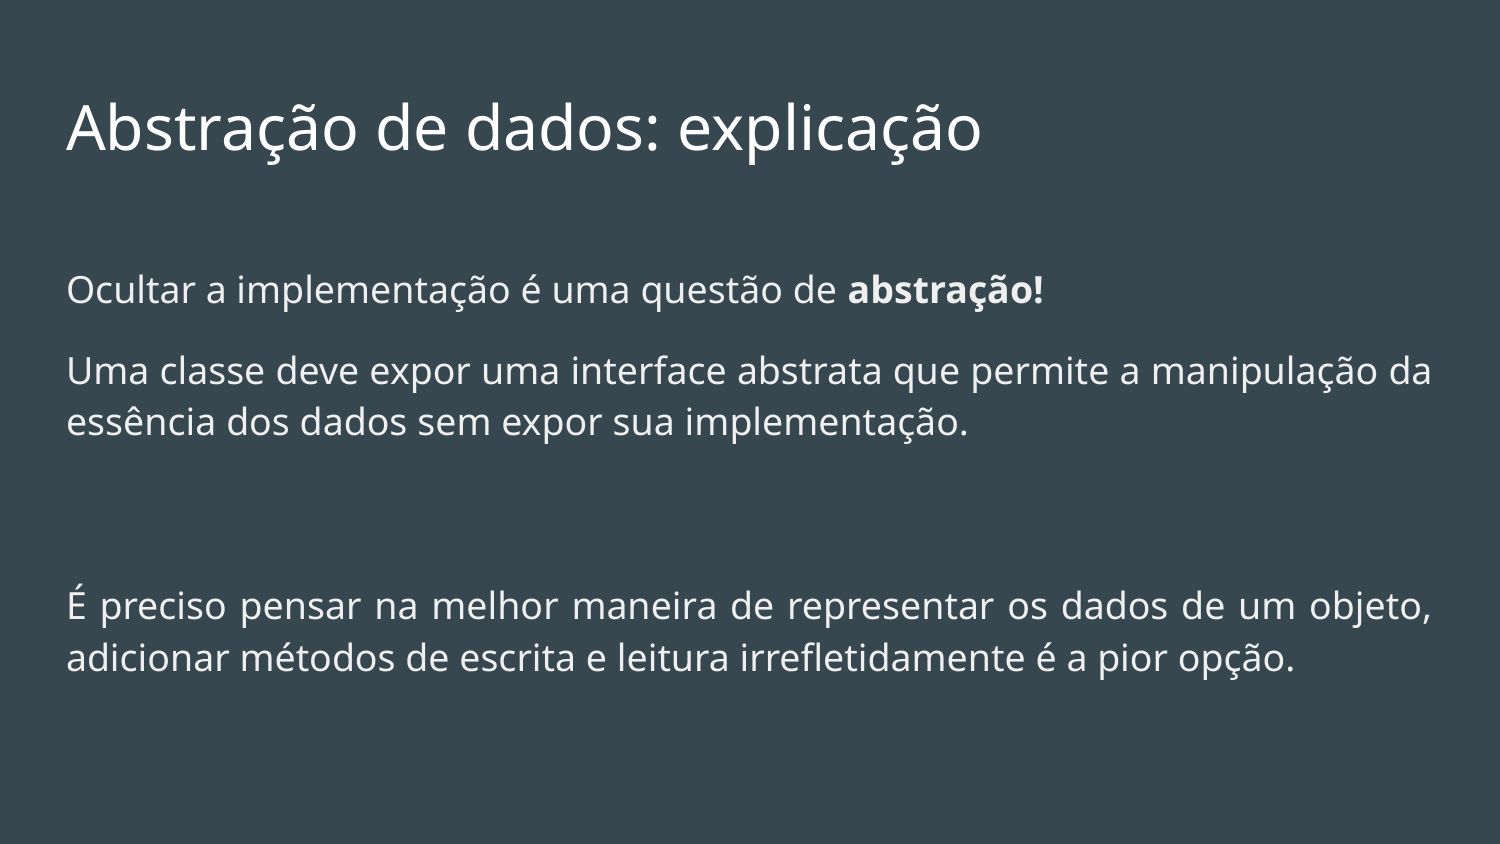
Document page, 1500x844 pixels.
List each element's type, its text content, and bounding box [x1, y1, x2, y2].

title Abstração de dados: explicação [51, 72, 1449, 167]
list Ocultar a implementação é uma questão de abstração! Uma classe deve expor uma interface abstrata que permite a manipulação da essência dos dados sem expor sua implementação. É preciso pensar na melhor maneira de representar os dados de um objeto, adicionar métodos de escrita e leitura irrefletidamente é a pior opção. [51, 189, 1449, 750]
